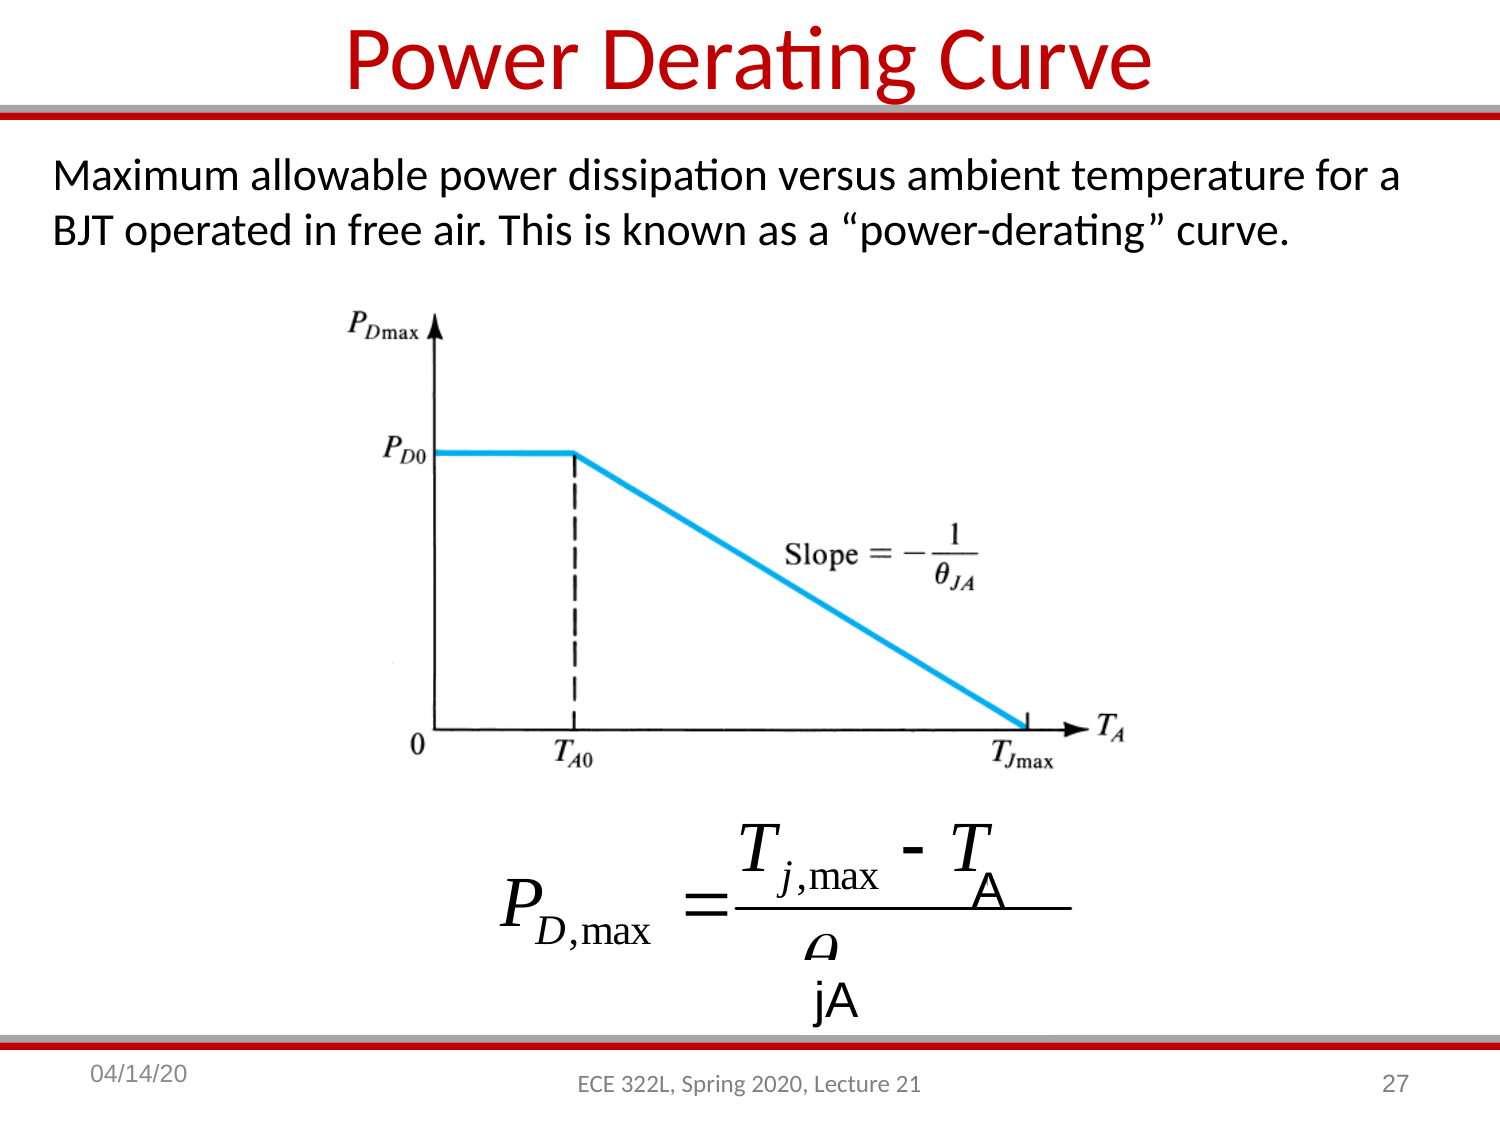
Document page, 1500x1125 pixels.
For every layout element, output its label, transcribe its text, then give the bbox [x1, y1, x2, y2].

title Power Derating Curve [0, 0, 1500, 105]
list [487, 809, 1088, 1017]
text_box Maximum allowable power dissipation versus ambient temperature for a BJT operated in free air. This is known as a “power-derating” curve. [37, 137, 1500, 263]
picture [287, 272, 1179, 801]
slide_number 27 [1074, 1052, 1425, 1113]
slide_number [75, 1042, 425, 1103]
text_box jA [799, 1025, 1053, 1035]
